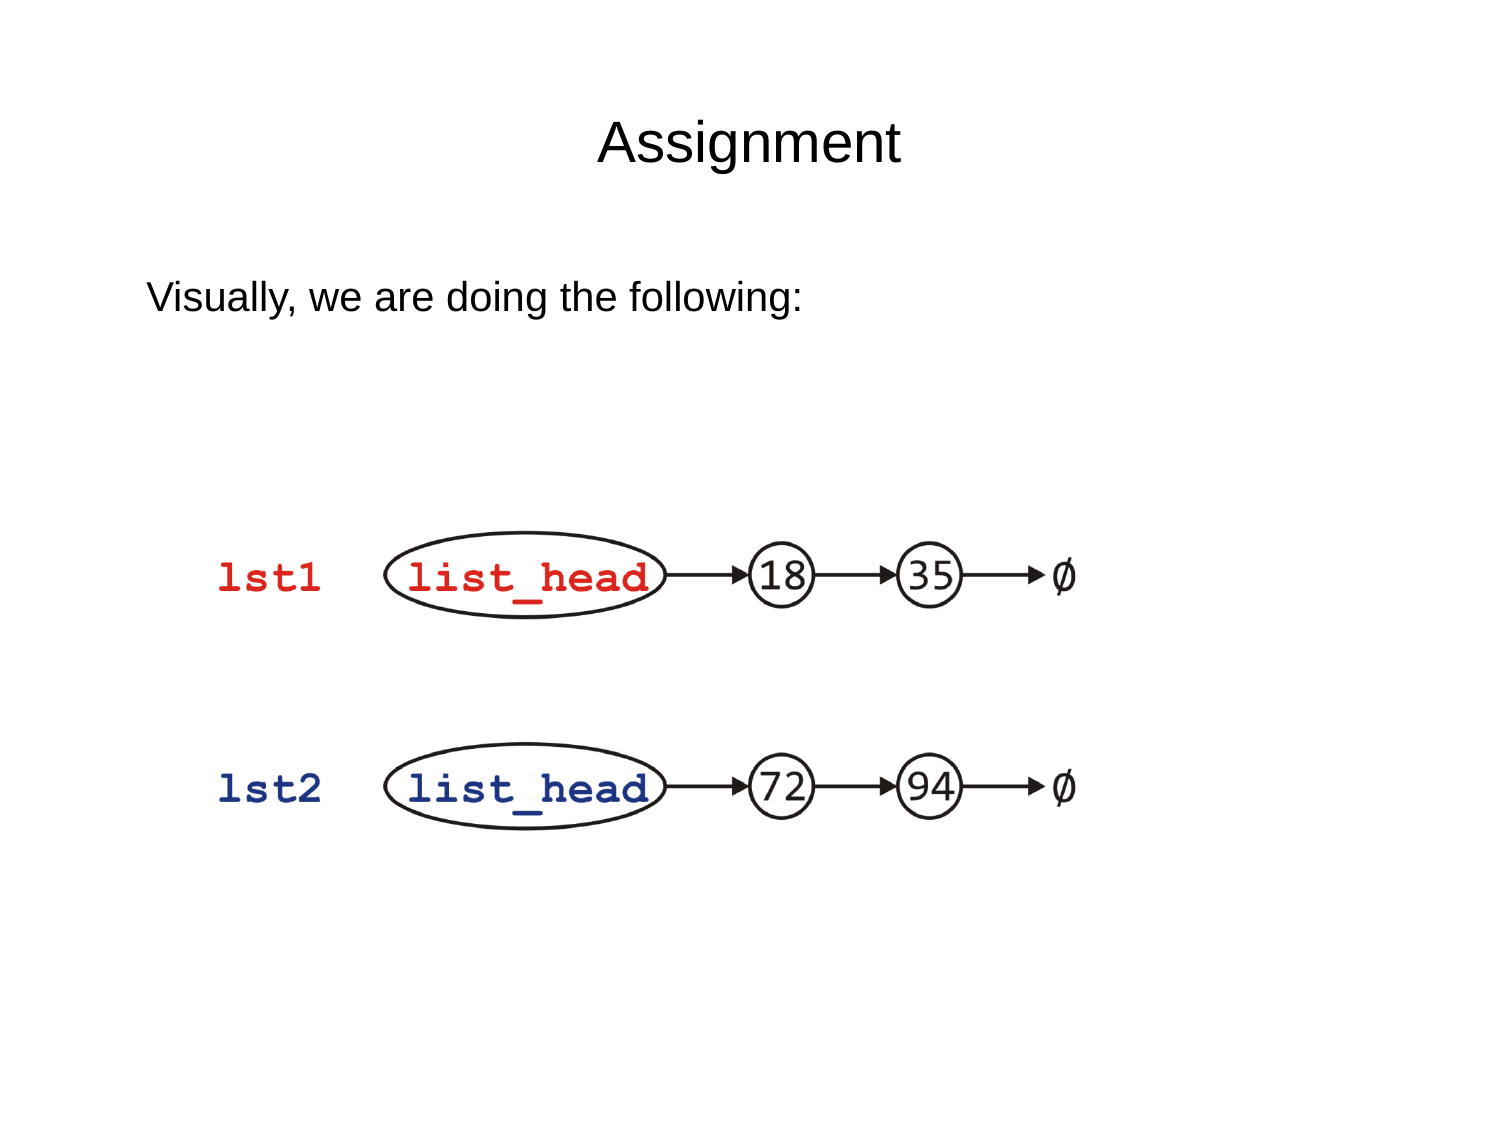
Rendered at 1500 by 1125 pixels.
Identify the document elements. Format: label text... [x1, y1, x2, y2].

picture [200, 526, 1093, 844]
title Assignment [74, 44, 1426, 233]
list Visually, we are doing the following: [74, 262, 1426, 1006]
